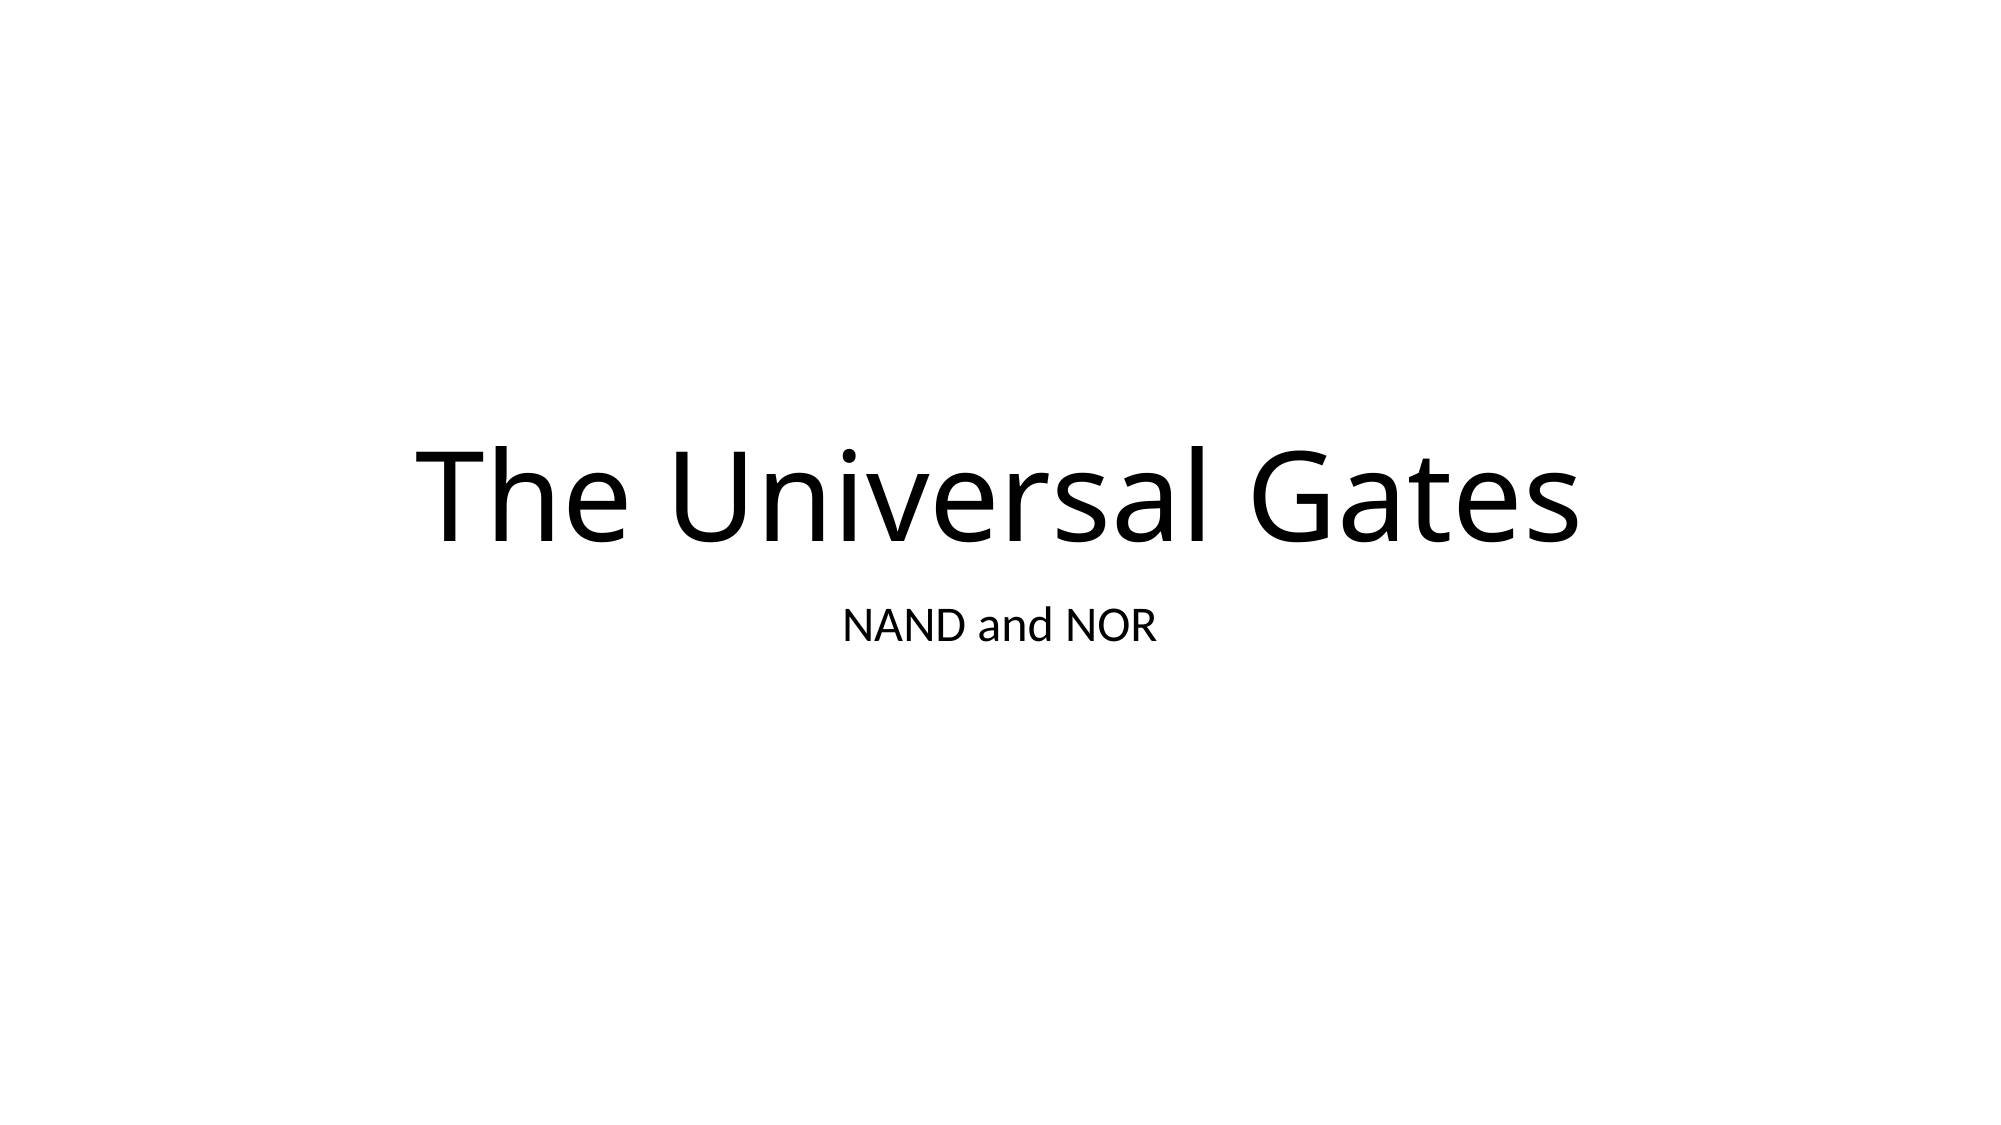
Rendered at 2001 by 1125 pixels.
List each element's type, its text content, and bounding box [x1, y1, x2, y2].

title The Universal Gates [249, 184, 1750, 576]
subtitle NAND and NOR [249, 590, 1750, 863]
